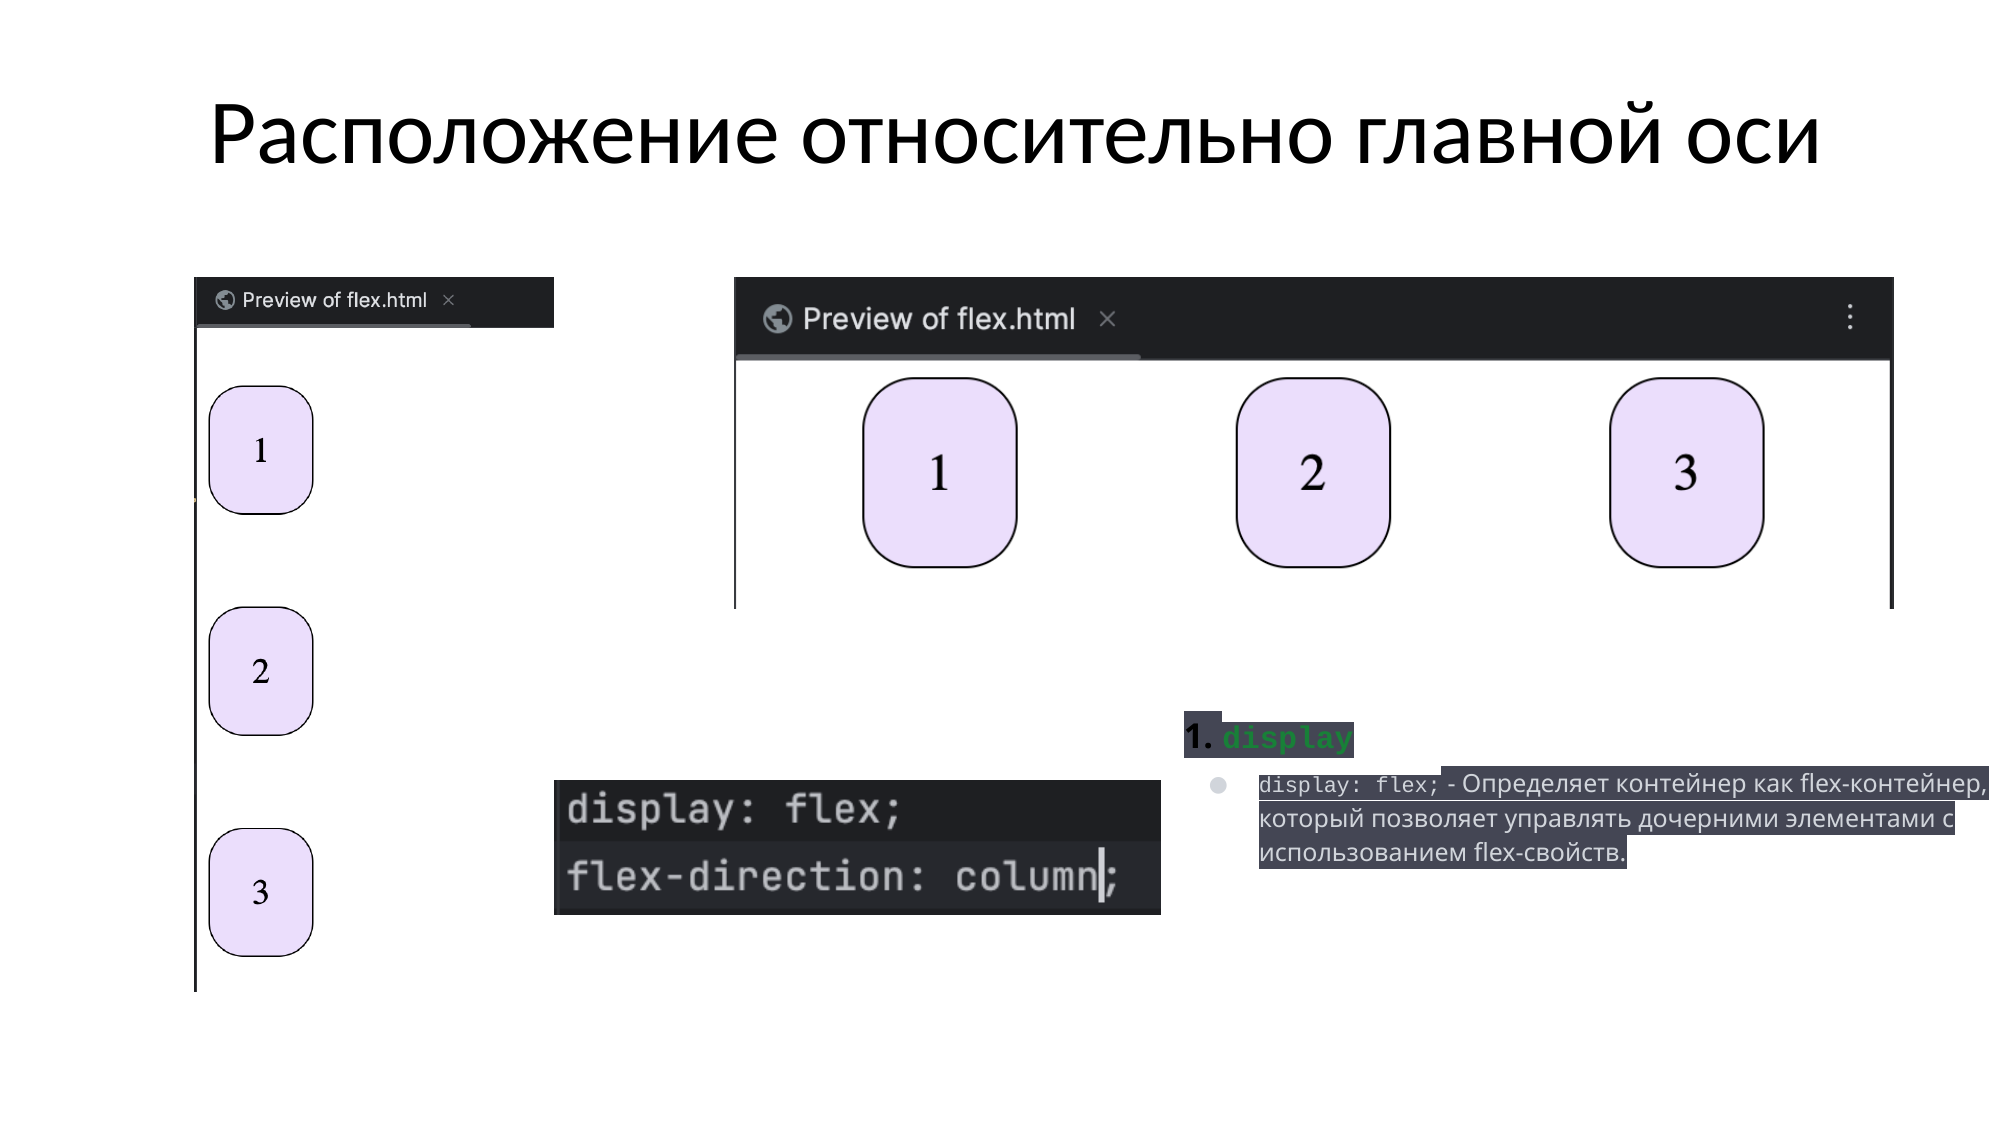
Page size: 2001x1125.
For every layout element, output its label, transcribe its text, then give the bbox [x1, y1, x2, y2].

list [194, 277, 555, 992]
text_box 1. display display: flex; - Определяет контейнер как flex-контейнер, который позволяет управлять дочерними элементами с использованием flex-свойств. [1168, 674, 2000, 940]
picture [553, 780, 1161, 915]
picture [734, 277, 1894, 609]
title Расположение относительно главной оси [194, 25, 1920, 243]
